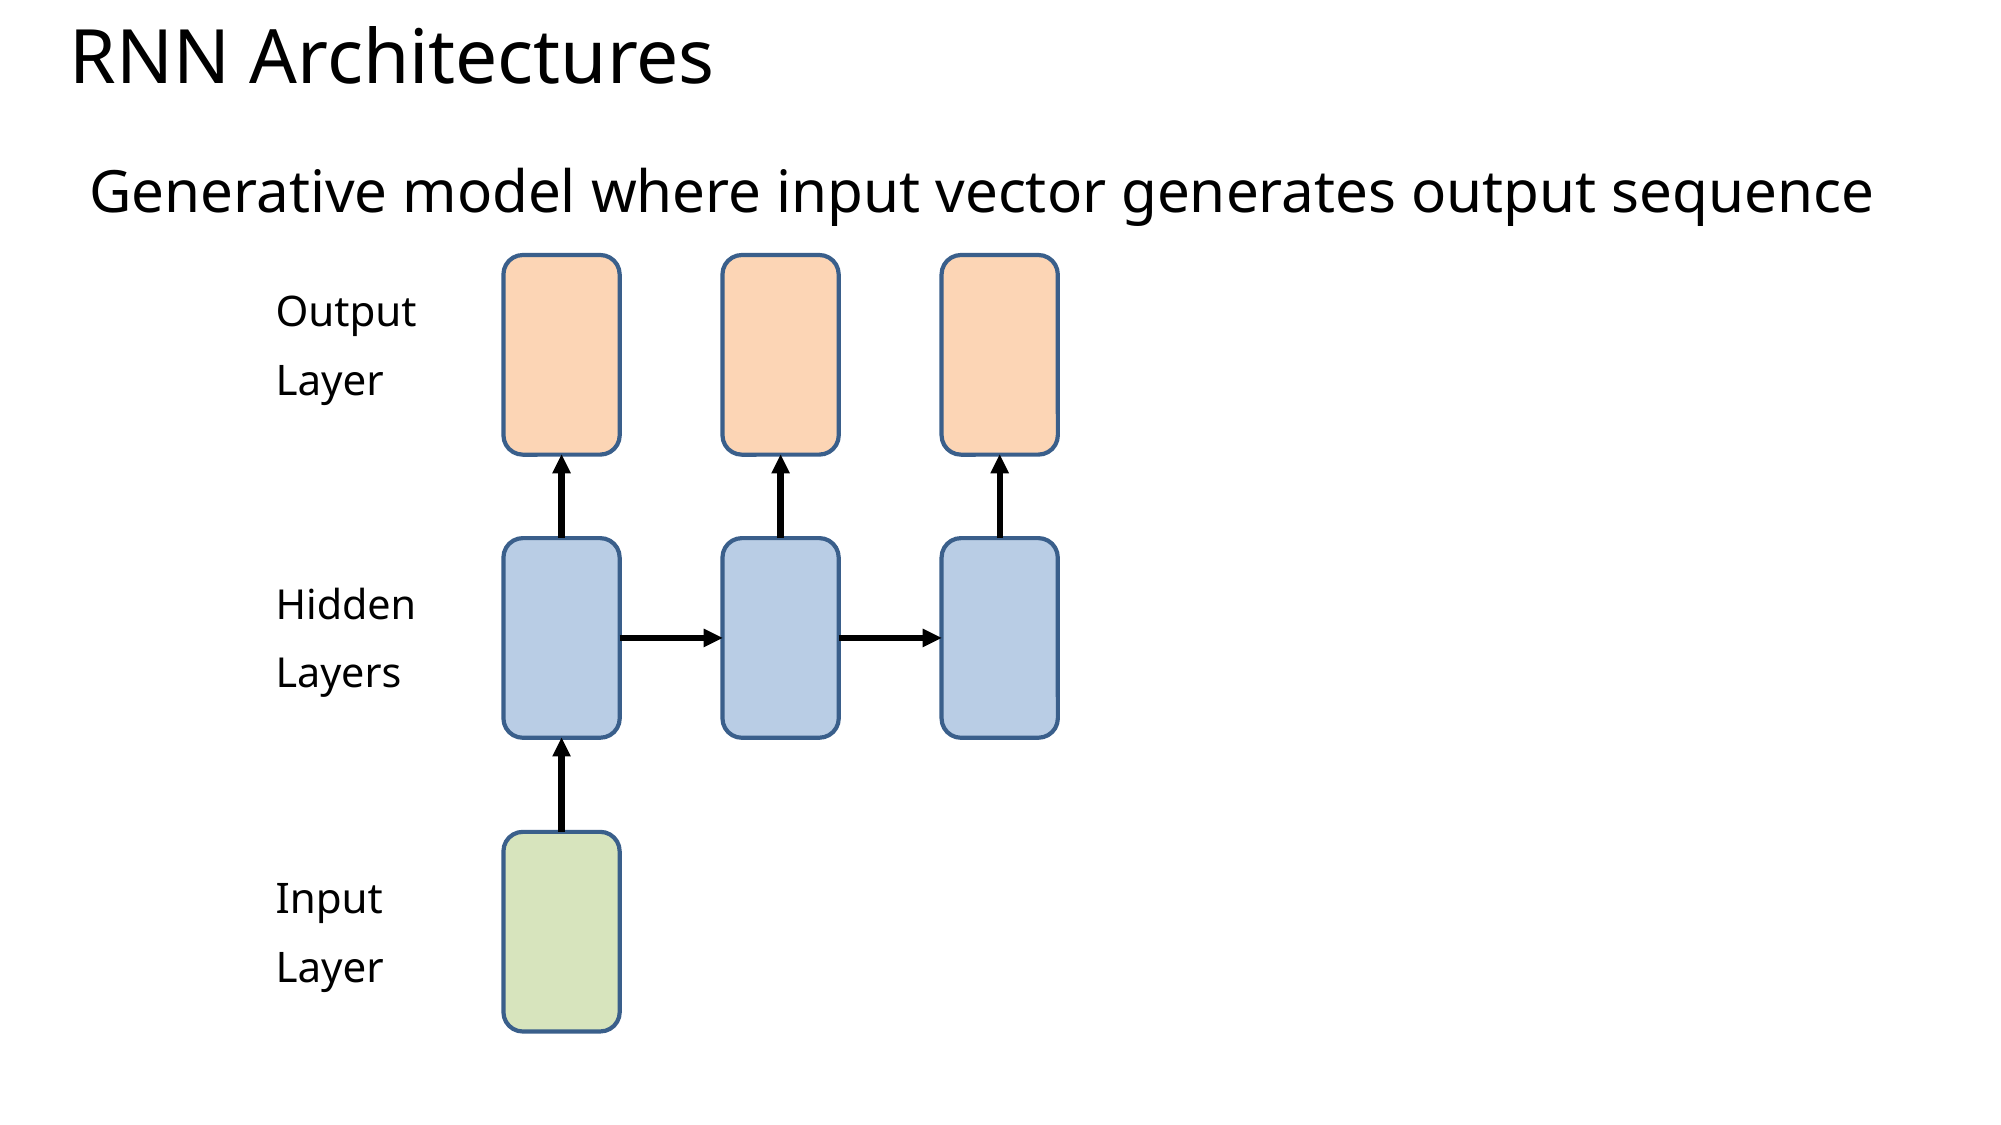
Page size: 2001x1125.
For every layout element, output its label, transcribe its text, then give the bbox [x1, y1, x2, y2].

text_box [939, 536, 1060, 740]
text_box [939, 252, 1060, 457]
title RNN Architectures [54, 11, 1946, 146]
text_box Hidden Layers [260, 570, 474, 705]
text_box [501, 536, 622, 740]
text_box Generative model where input vector generates output sequence [74, 146, 1984, 219]
text_box [720, 536, 841, 740]
text_box [501, 829, 622, 1034]
text_box [501, 252, 622, 457]
text_box Input Layer [260, 864, 474, 999]
text_box [720, 252, 841, 457]
text_box Output Layer [260, 277, 474, 412]
